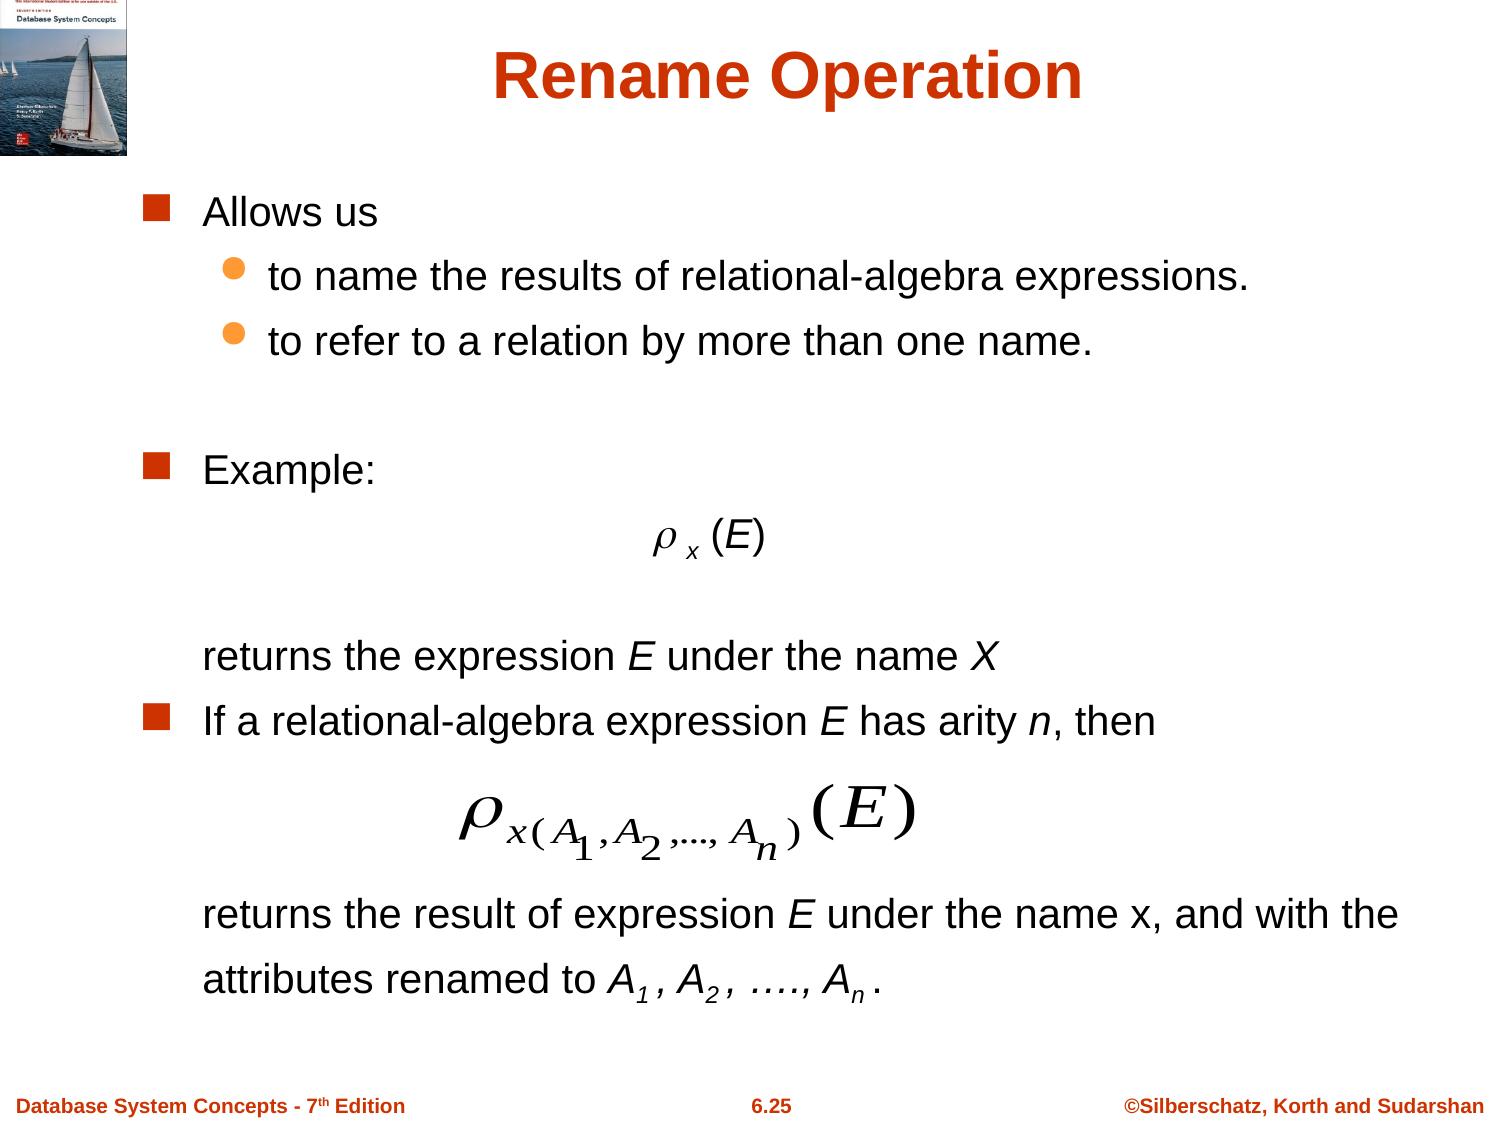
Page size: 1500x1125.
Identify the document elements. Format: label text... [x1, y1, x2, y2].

picture [0, 0, 127, 156]
list Allows us to name the results of relational-algebra expressions. to refer to a relation by more than one name. Example:  x (E) returns the expression E under the name X If a relational-algebra expression E has arity n, then returns the result of expression E under the name x, and with the attributes renamed to A1 , A2 , …., An . [130, 176, 1419, 1047]
title Rename Operation [125, 18, 1452, 120]
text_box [444, 765, 934, 875]
